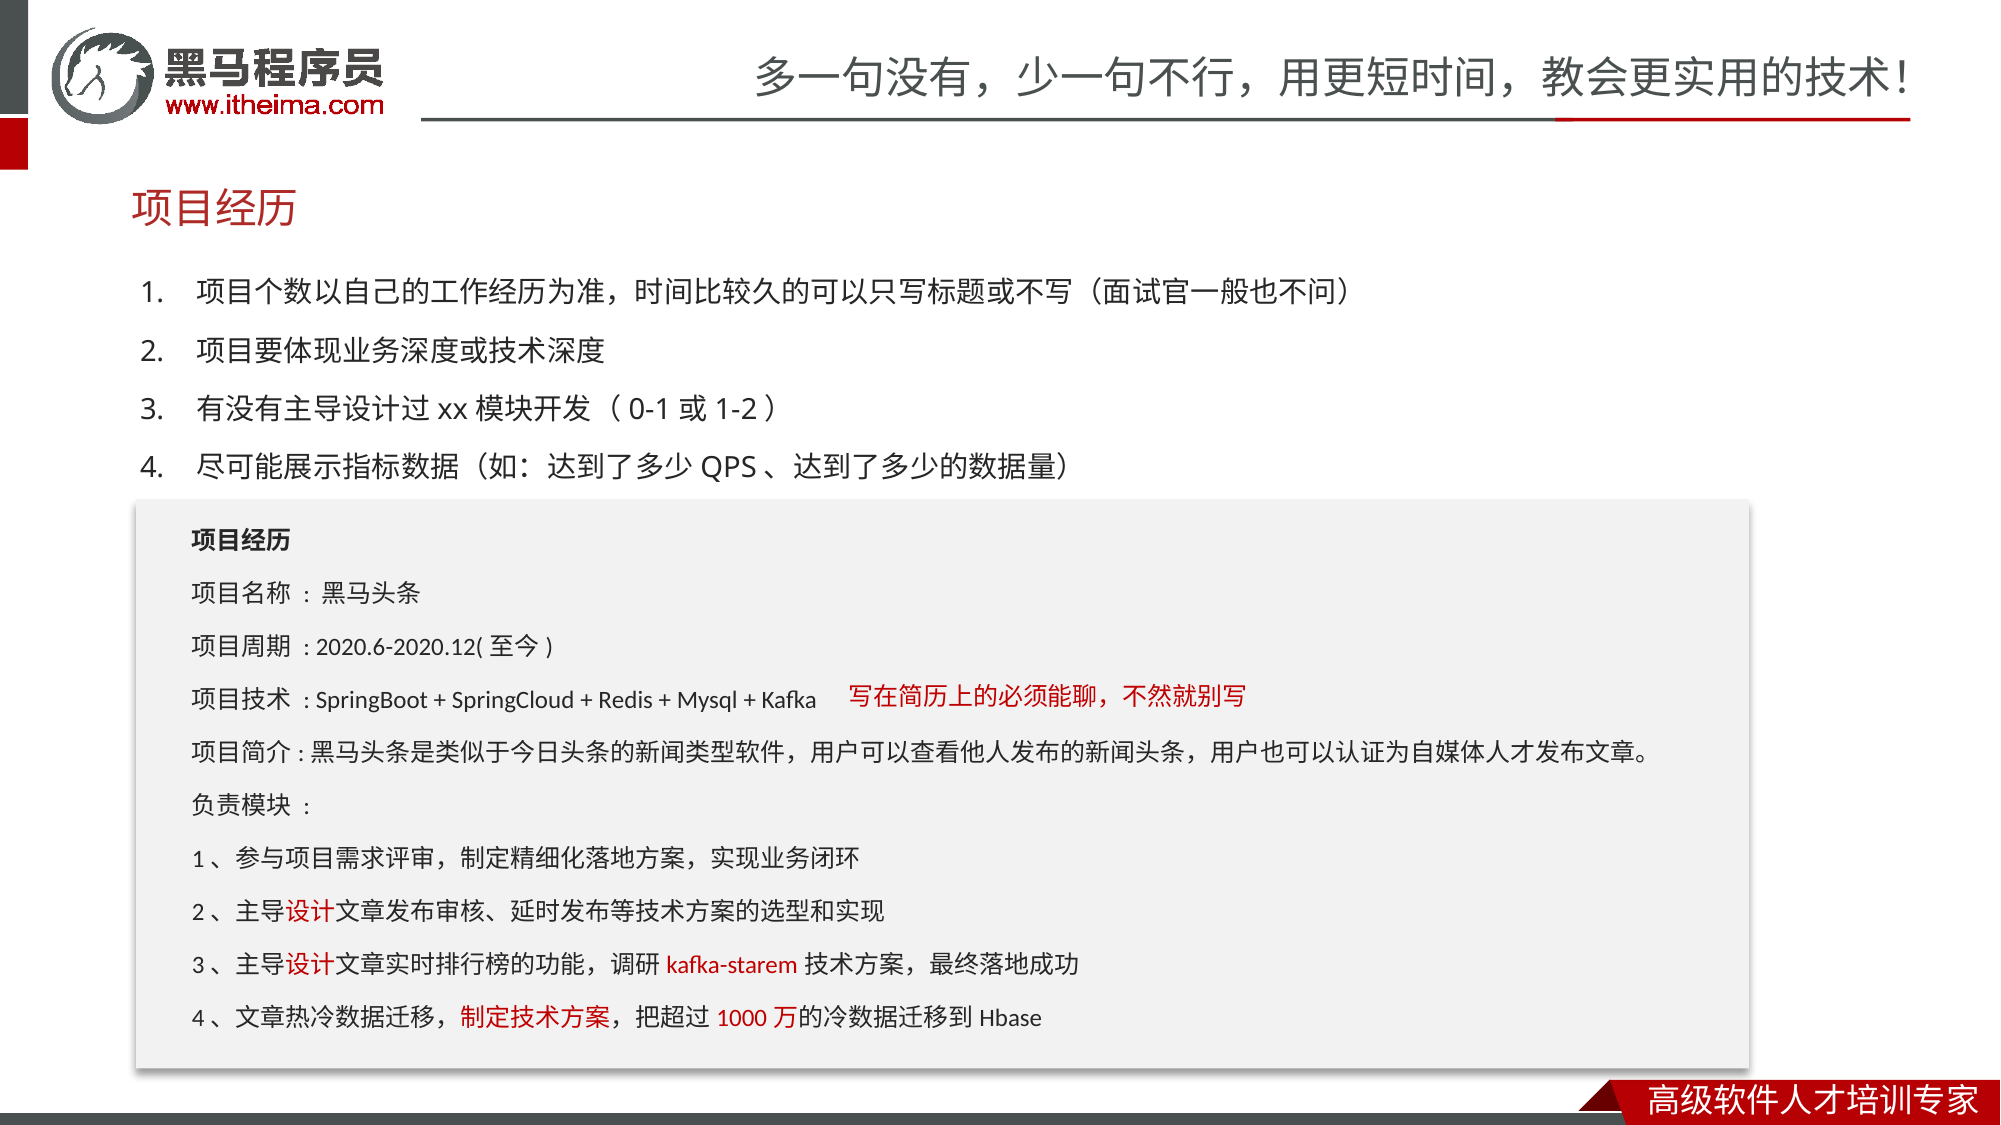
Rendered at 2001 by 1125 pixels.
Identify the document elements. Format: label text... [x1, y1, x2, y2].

picture [50, 26, 384, 125]
title 项目经历 [116, 164, 1872, 250]
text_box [135, 499, 1750, 1069]
text_box 项目个数以自己的工作经历为准，时间比较久的可以只写标题或不写（面试官一般也不问） 项目要体现业务深度或技术深度 有没有主导设计过xx模块开发（0-1或1-2） 尽可能展示指标数据（如：达到了多少QPS、达到了多少的数据量） [125, 248, 1462, 512]
